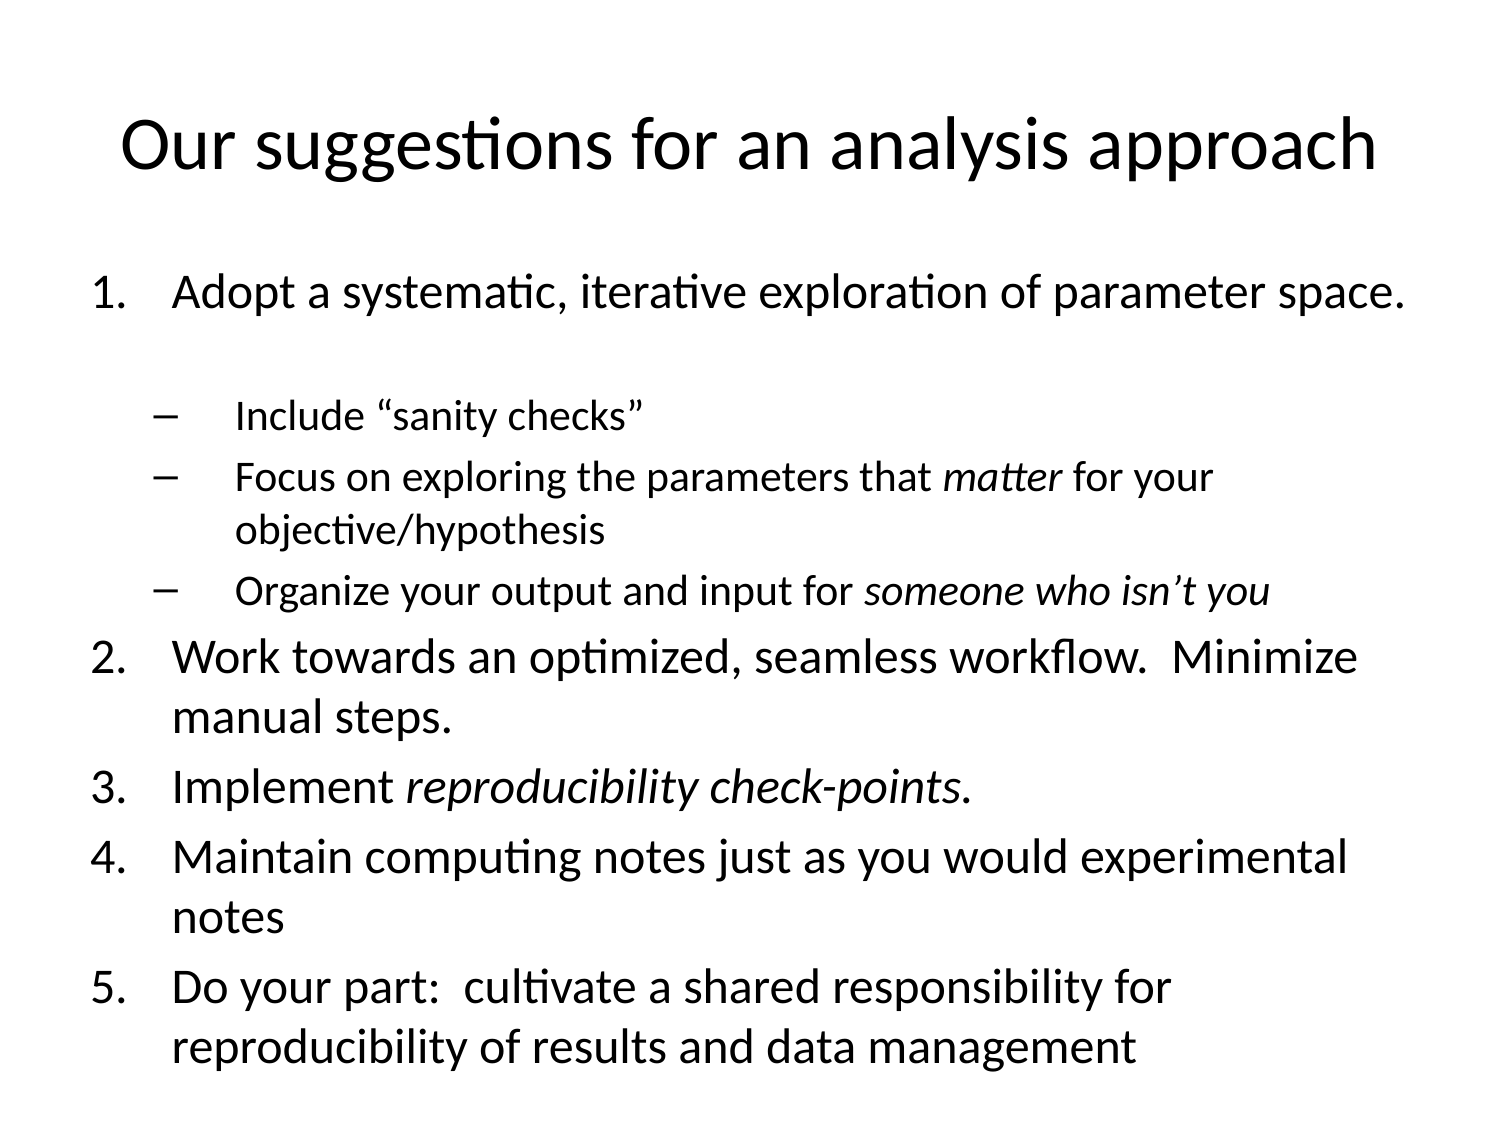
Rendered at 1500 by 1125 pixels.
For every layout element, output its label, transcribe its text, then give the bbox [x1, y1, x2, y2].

list Adopt a systematic, iterative exploration of parameter space. Include “sanity checks” Focus on exploring the parameters that matter for your objective/hypothesis Organize your output and input for someone who isn’t you Work towards an optimized, seamless workflow. Minimize manual steps. Implement reproducibility check-points. Maintain computing notes just as you would experimental notes Do your part: cultivate a shared responsibility for reproducibility of results and data management [75, 250, 1425, 1082]
title Our suggestions for an analysis approach [75, 45, 1425, 233]
